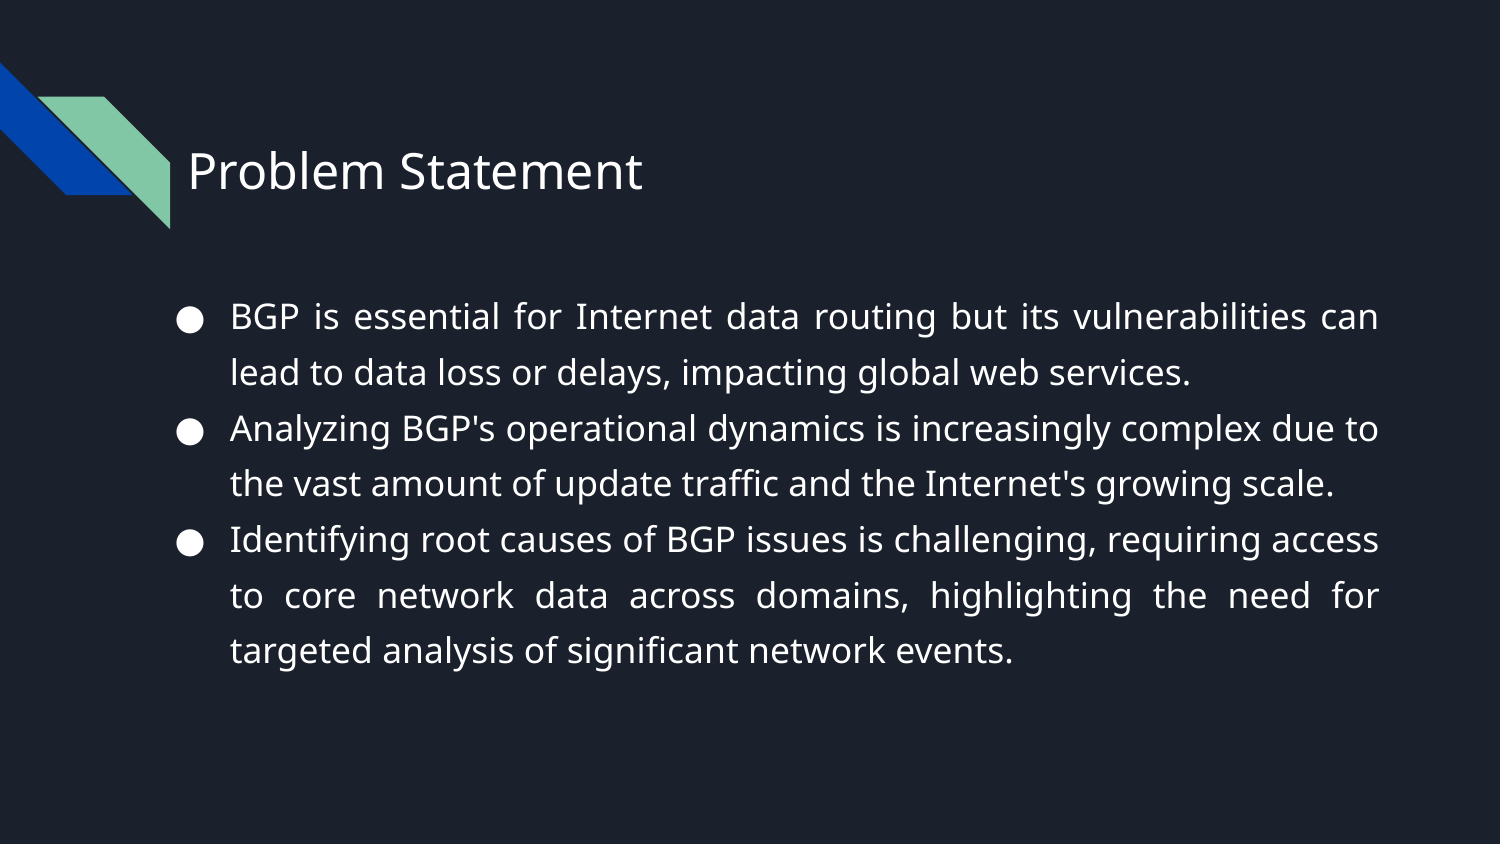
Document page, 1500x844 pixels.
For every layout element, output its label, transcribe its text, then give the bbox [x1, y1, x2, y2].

title Problem Statement [172, 121, 1328, 233]
list BGP is essential for Internet data routing but its vulnerabilities can lead to data loss or delays, impacting global web services. Analyzing BGP's operational dynamics is increasingly complex due to the vast amount of update traffic and the Internet's growing scale. Identifying root causes of BGP issues is challenging, requiring access to core network data across domains, highlighting the need for targeted analysis of significant network events. [139, 269, 1396, 747]
